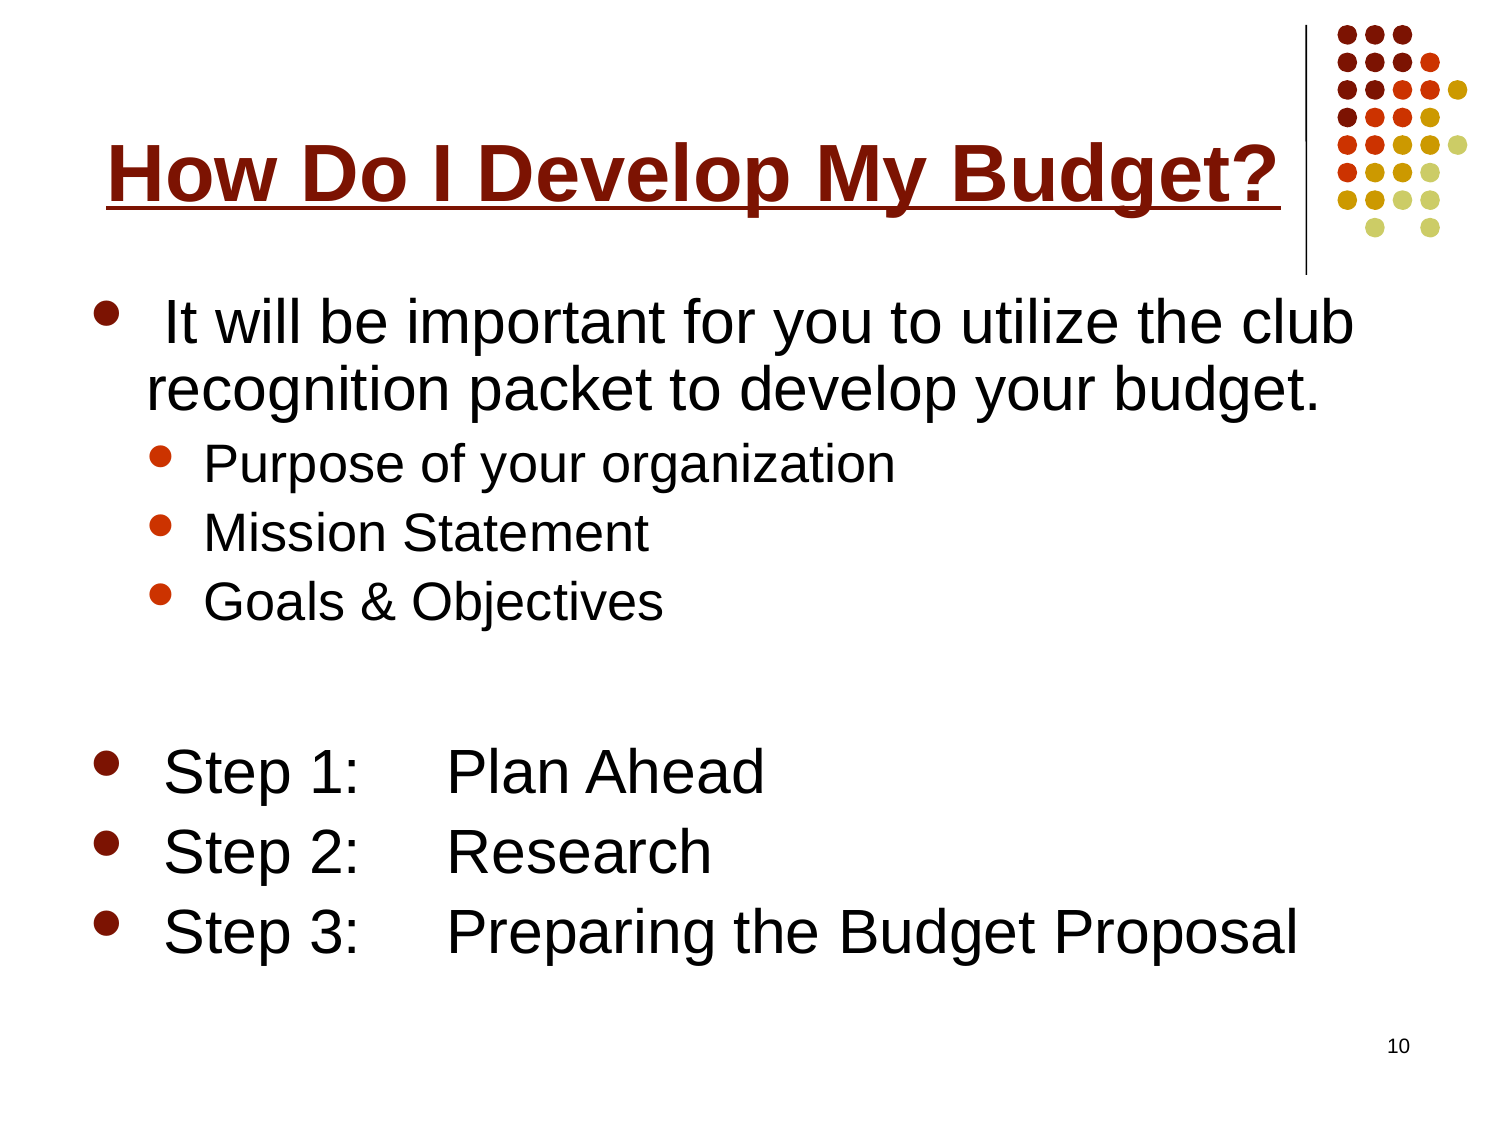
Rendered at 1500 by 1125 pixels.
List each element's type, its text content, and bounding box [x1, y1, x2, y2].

title How Do I Develop My Budget? [74, 19, 1313, 226]
list It will be important for you to utilize the club recognition packet to develop your budget. Purpose of your organization Mission Statement Goals & Objectives Step 1: Plan Ahead Step 2: Research Step 3: Preparing the Budget Proposal [74, 281, 1426, 1006]
slide_number 10 [1074, 1024, 1426, 1101]
